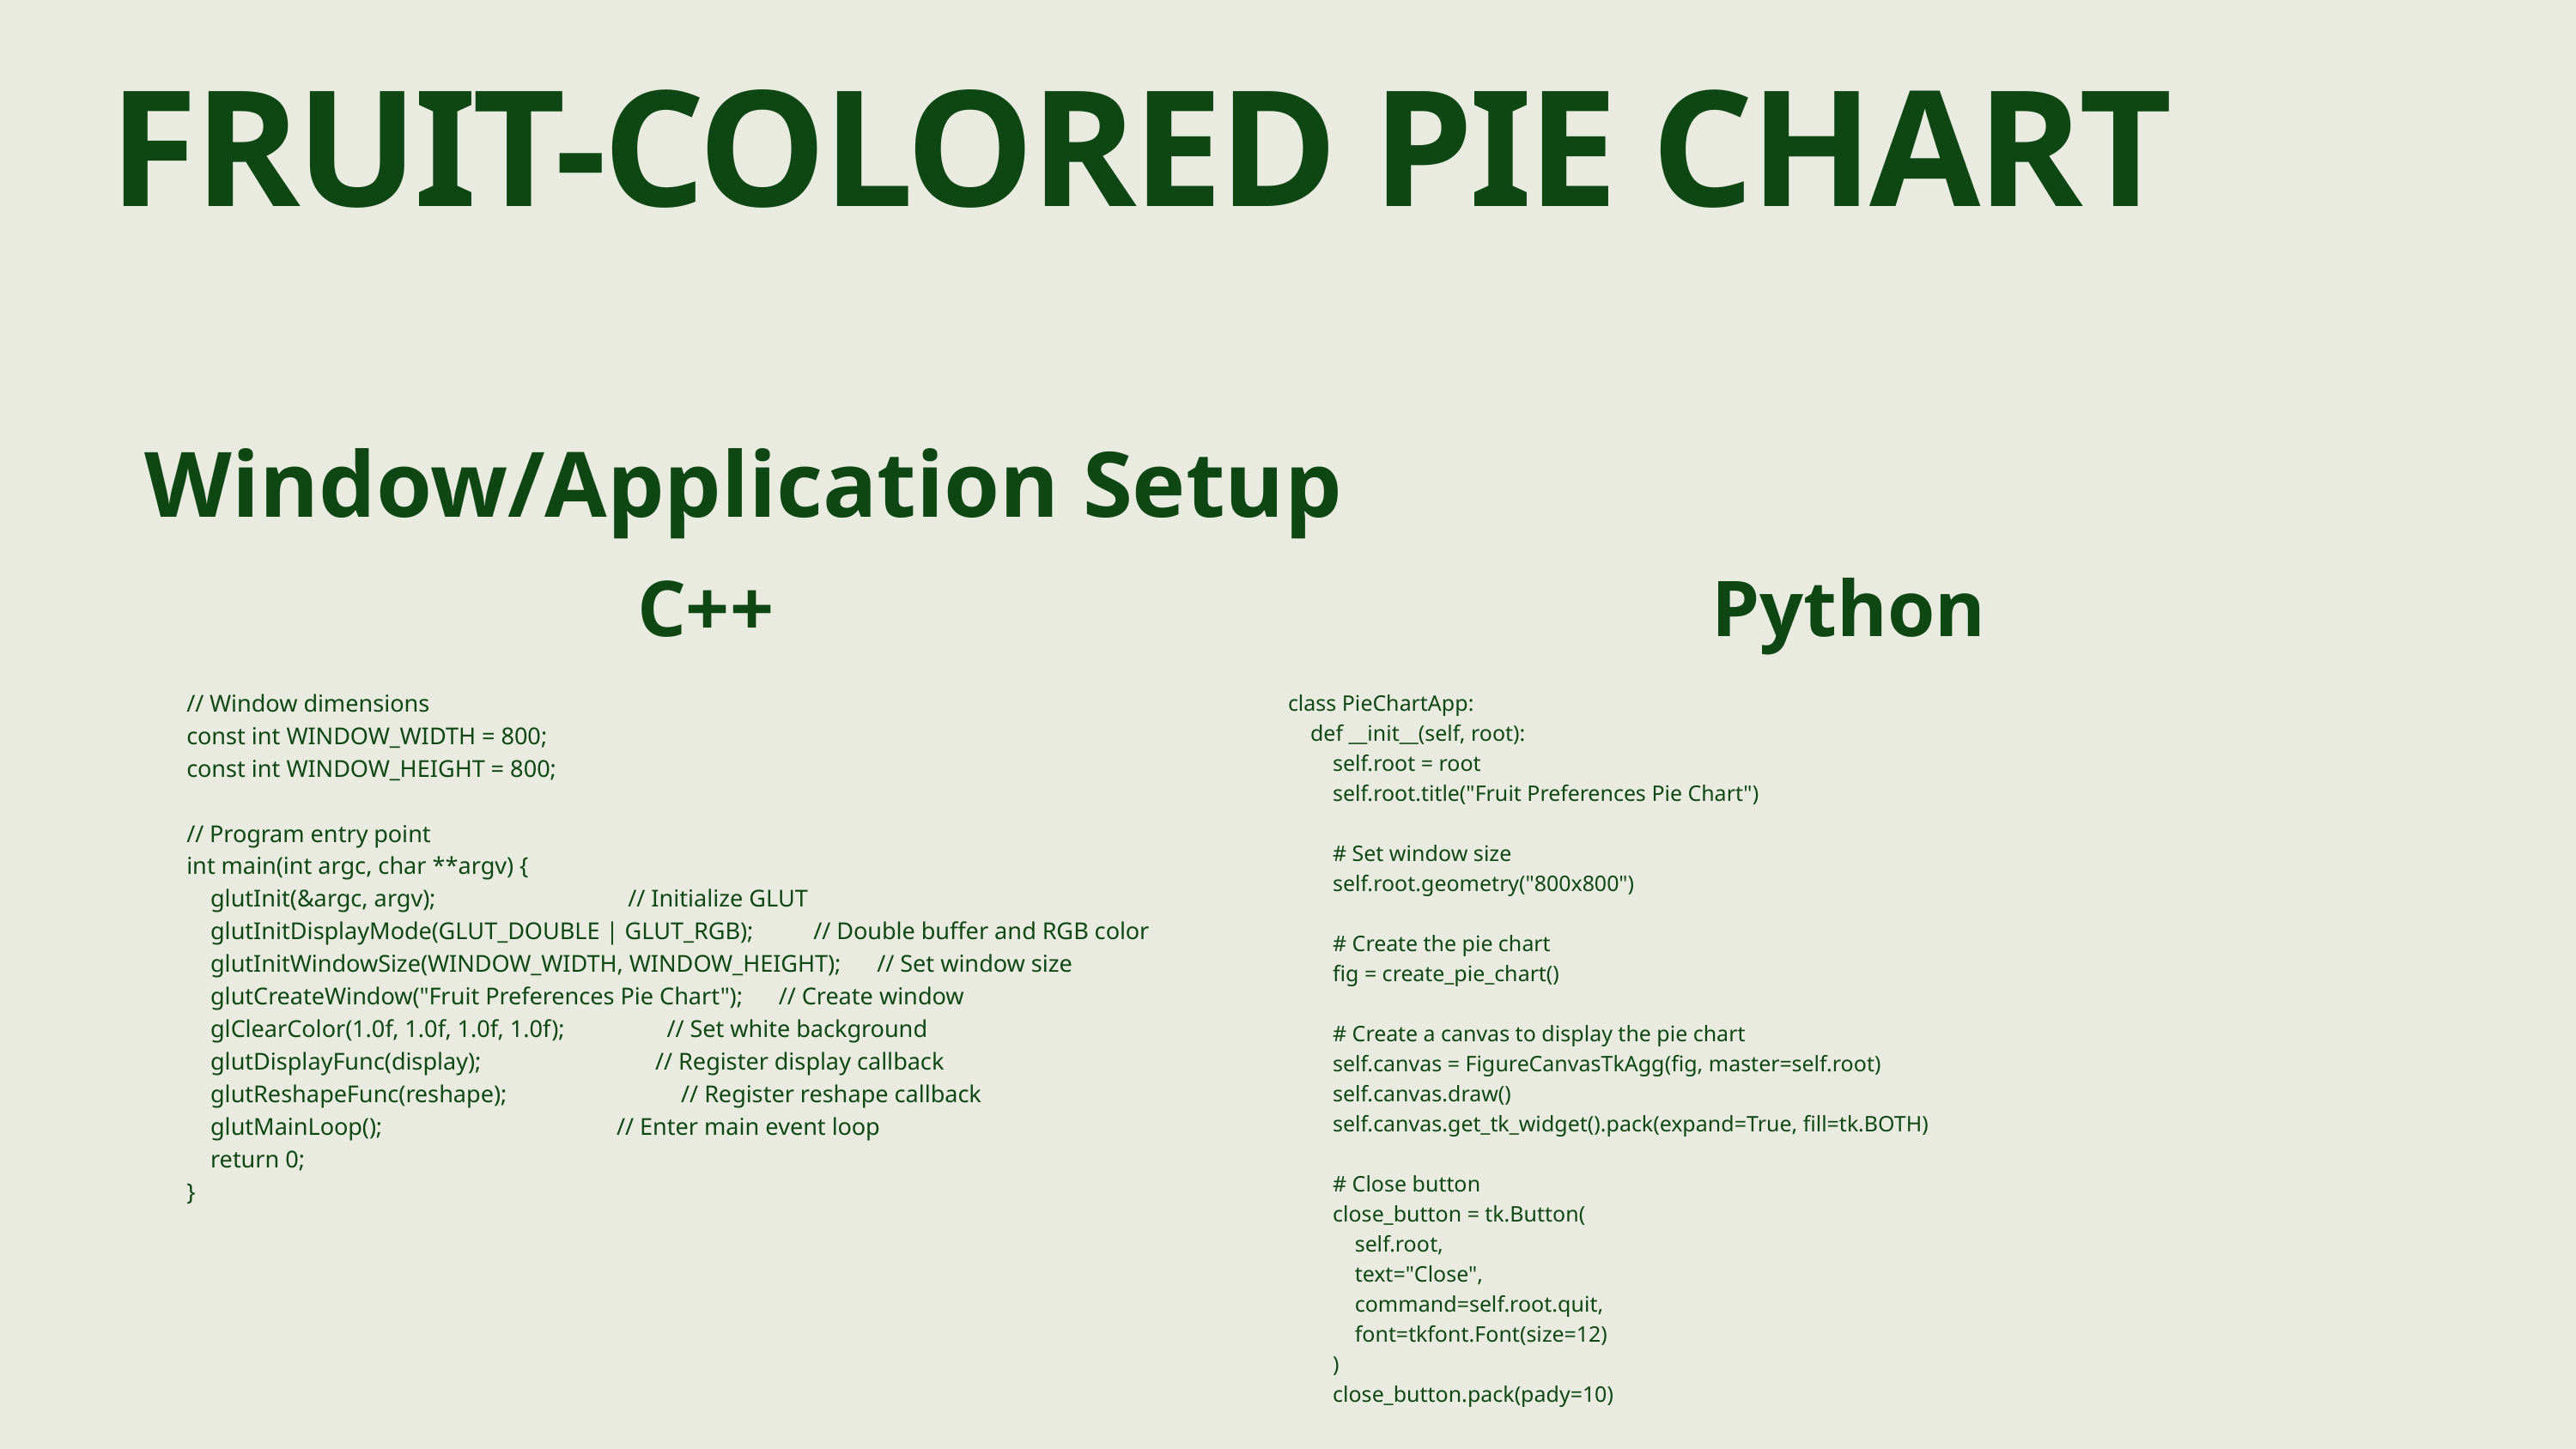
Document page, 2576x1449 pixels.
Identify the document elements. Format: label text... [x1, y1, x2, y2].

text_box FRUIT-COLORED PIE CHART [109, 99, 2397, 239]
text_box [144, 418, 2432, 1391]
